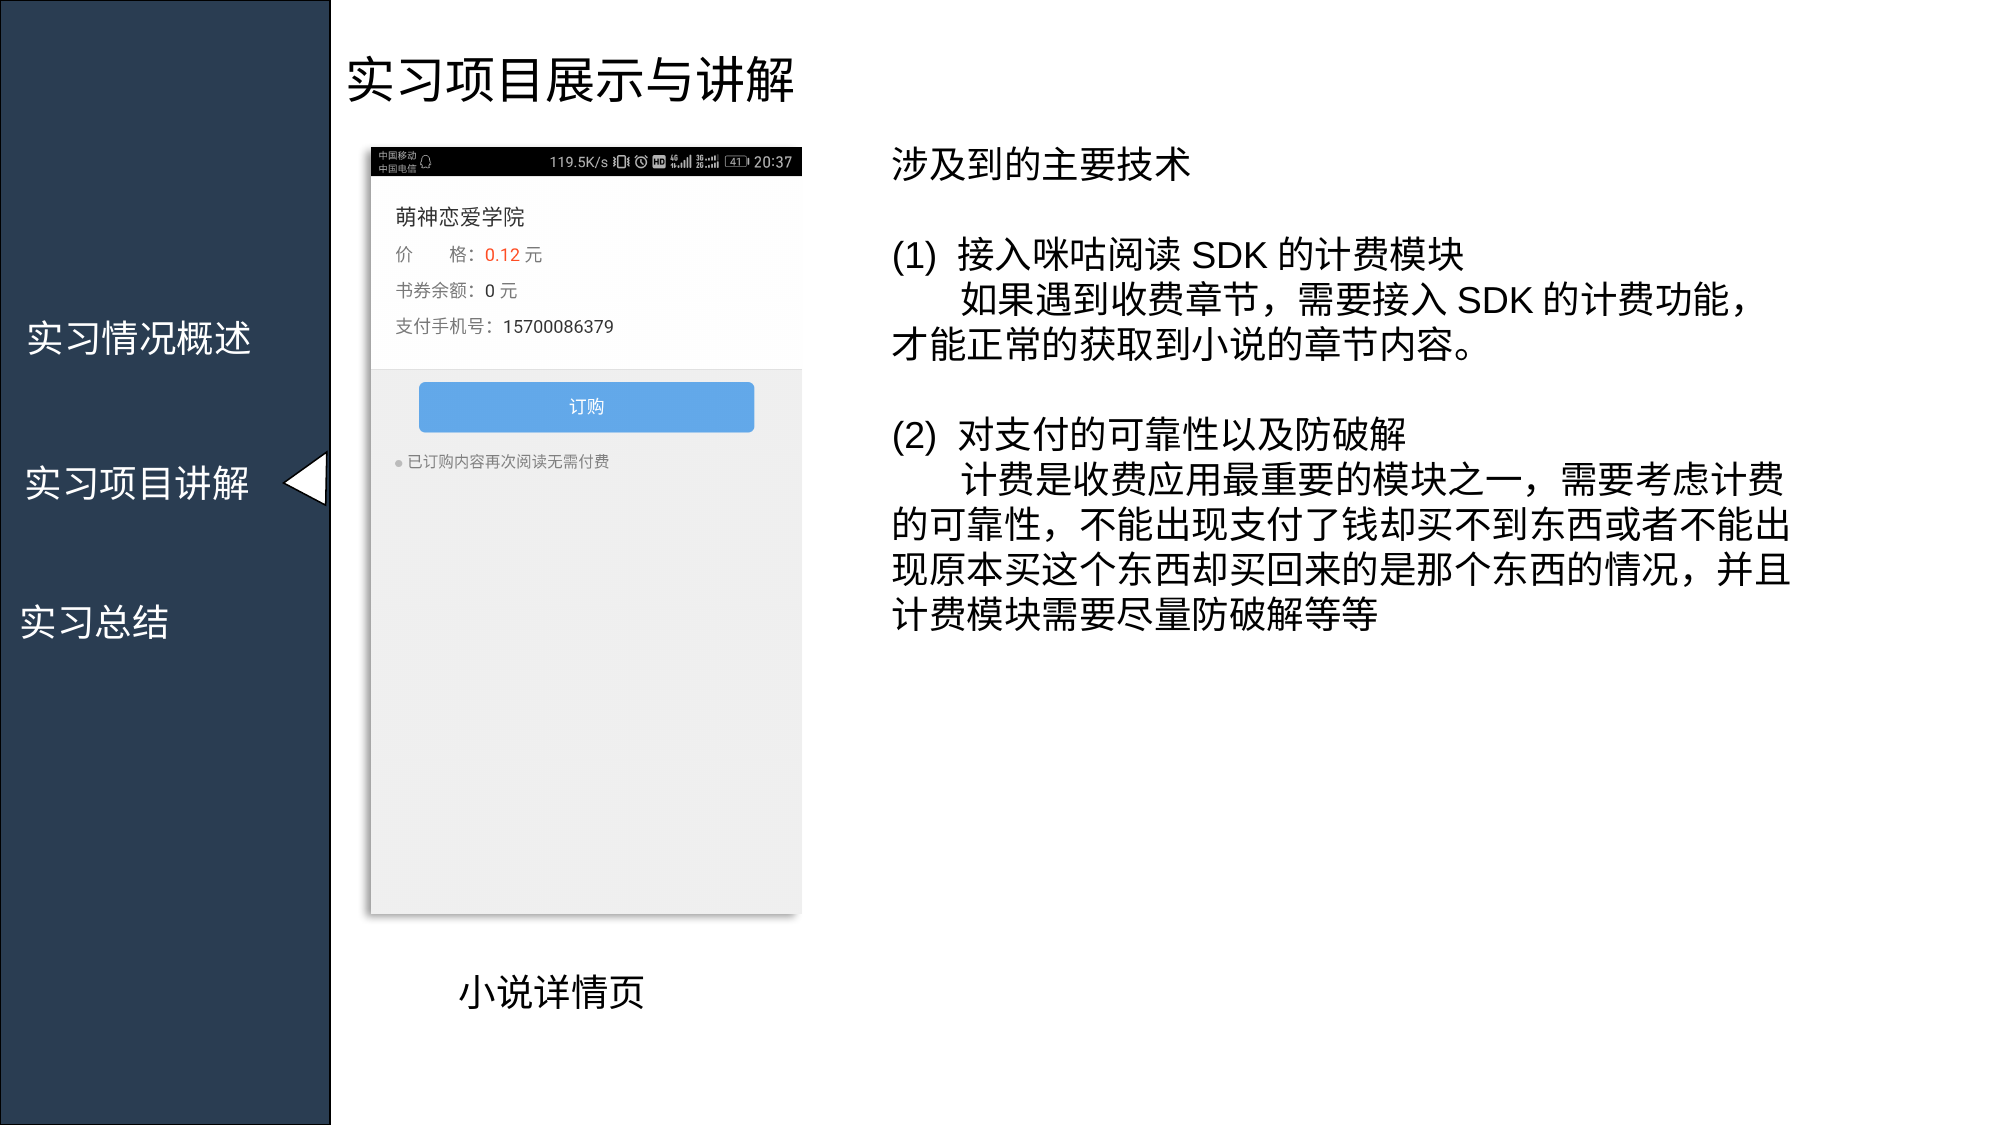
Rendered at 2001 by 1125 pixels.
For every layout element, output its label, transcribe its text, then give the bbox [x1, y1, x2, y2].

picture [371, 147, 802, 914]
text_box 实习总结 [4, 591, 185, 652]
text_box [283, 451, 327, 506]
text_box 涉及到的主要技术 (1) 接入咪咕阅读SDK的计费模块 如果遇到收费章节，需要接入SDK的计费功能，才能正常的获取到小说的章节内容。 (2) 对支付的可靠性以及防破解 计费是收费应用最重要的模块之一，需要考虑计费的可靠性，不能出现支付了钱却买不到东西或者不能出现原本买这个东西却买回来的是那个东西的情况，并且计费模块需要尽量防破解等等 [877, 133, 1813, 734]
text_box 实习情况概述 [11, 308, 267, 368]
text_box [0, 0, 331, 1125]
text_box 实习项目讲解 [9, 453, 265, 513]
text_box 实习项目展示与讲解 [330, 41, 811, 117]
text_box 小说详情页 [444, 961, 662, 1022]
